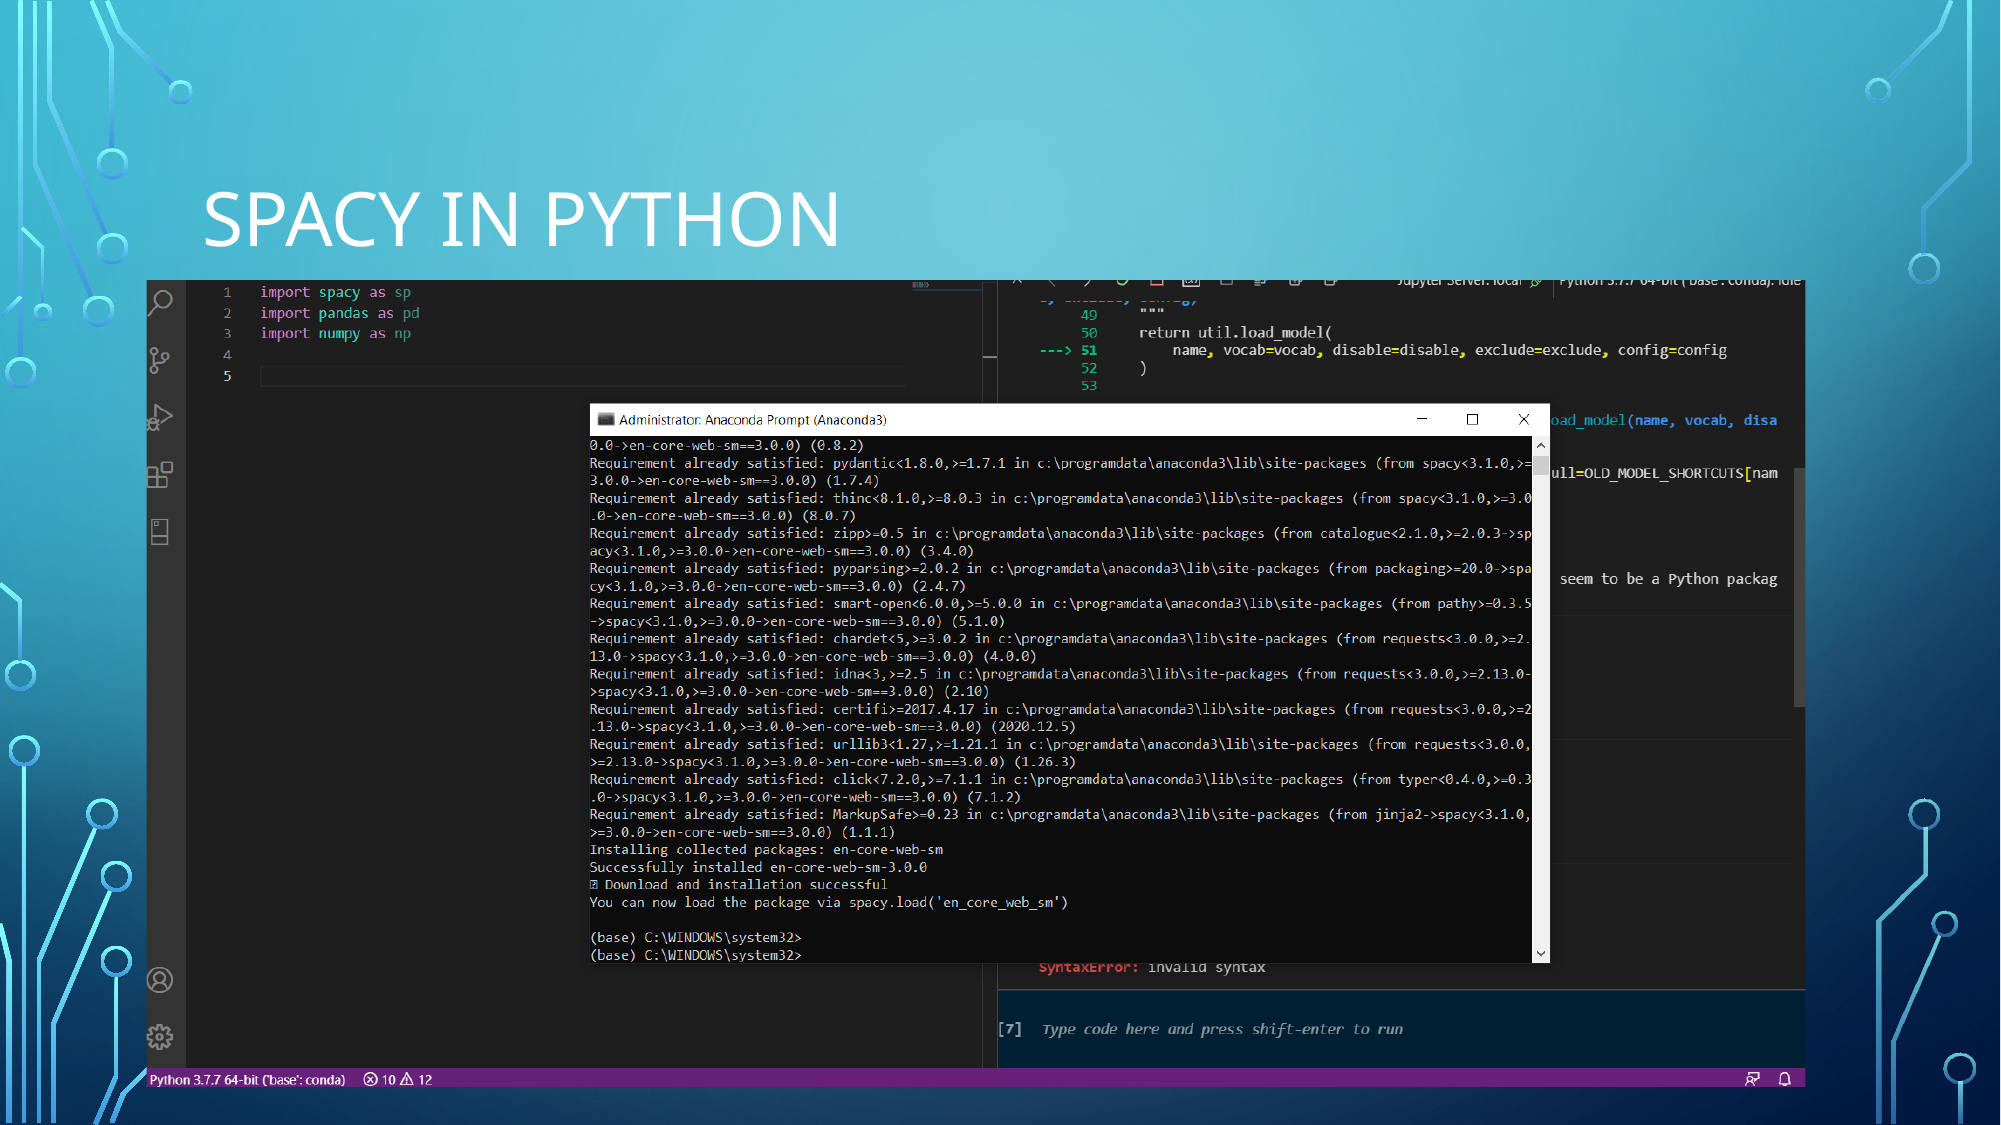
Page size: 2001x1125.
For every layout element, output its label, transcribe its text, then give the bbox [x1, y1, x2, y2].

picture [146, 280, 1806, 1087]
title Spacy in python [187, 101, 1813, 344]
